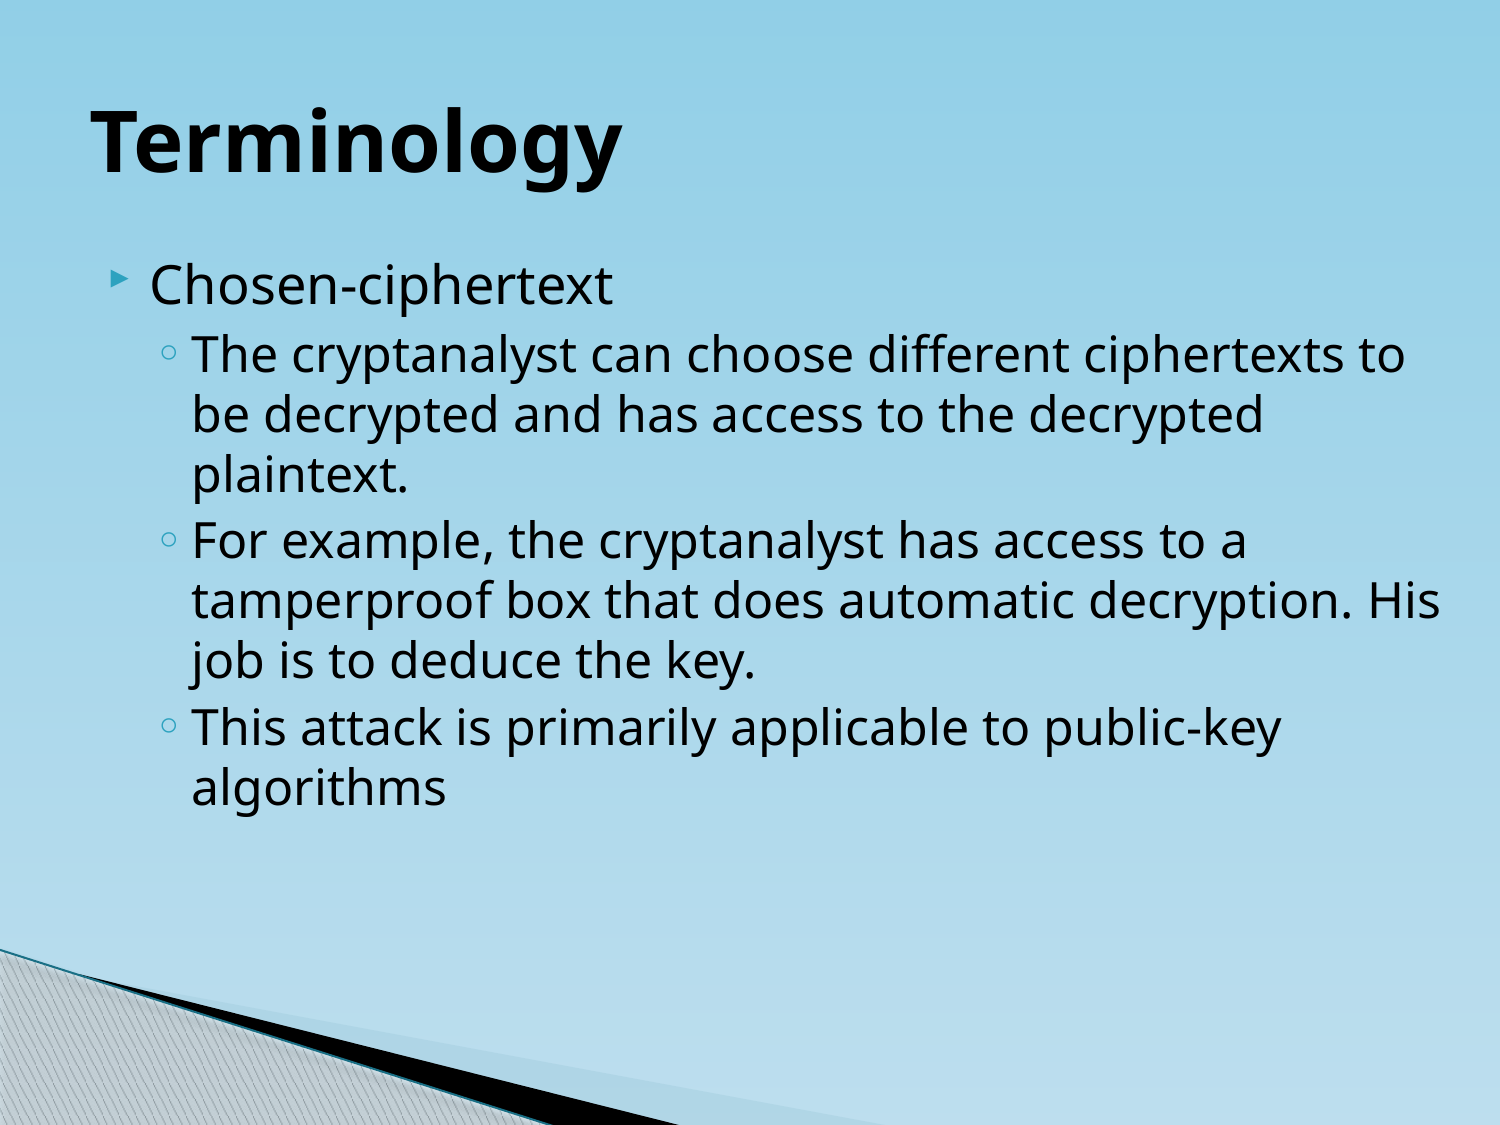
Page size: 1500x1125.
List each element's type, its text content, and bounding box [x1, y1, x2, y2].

list Chosen-ciphertext The cryptanalyst can choose different ciphertexts to be decrypted and has access to the decrypted plaintext. For example, the cryptanalyst has access to a tamperproof box that does automatic decryption. His job is to deduce the key. This attack is primarily applicable to public-key algorithms [75, 243, 1463, 1088]
title Terminology [75, 45, 1425, 233]
